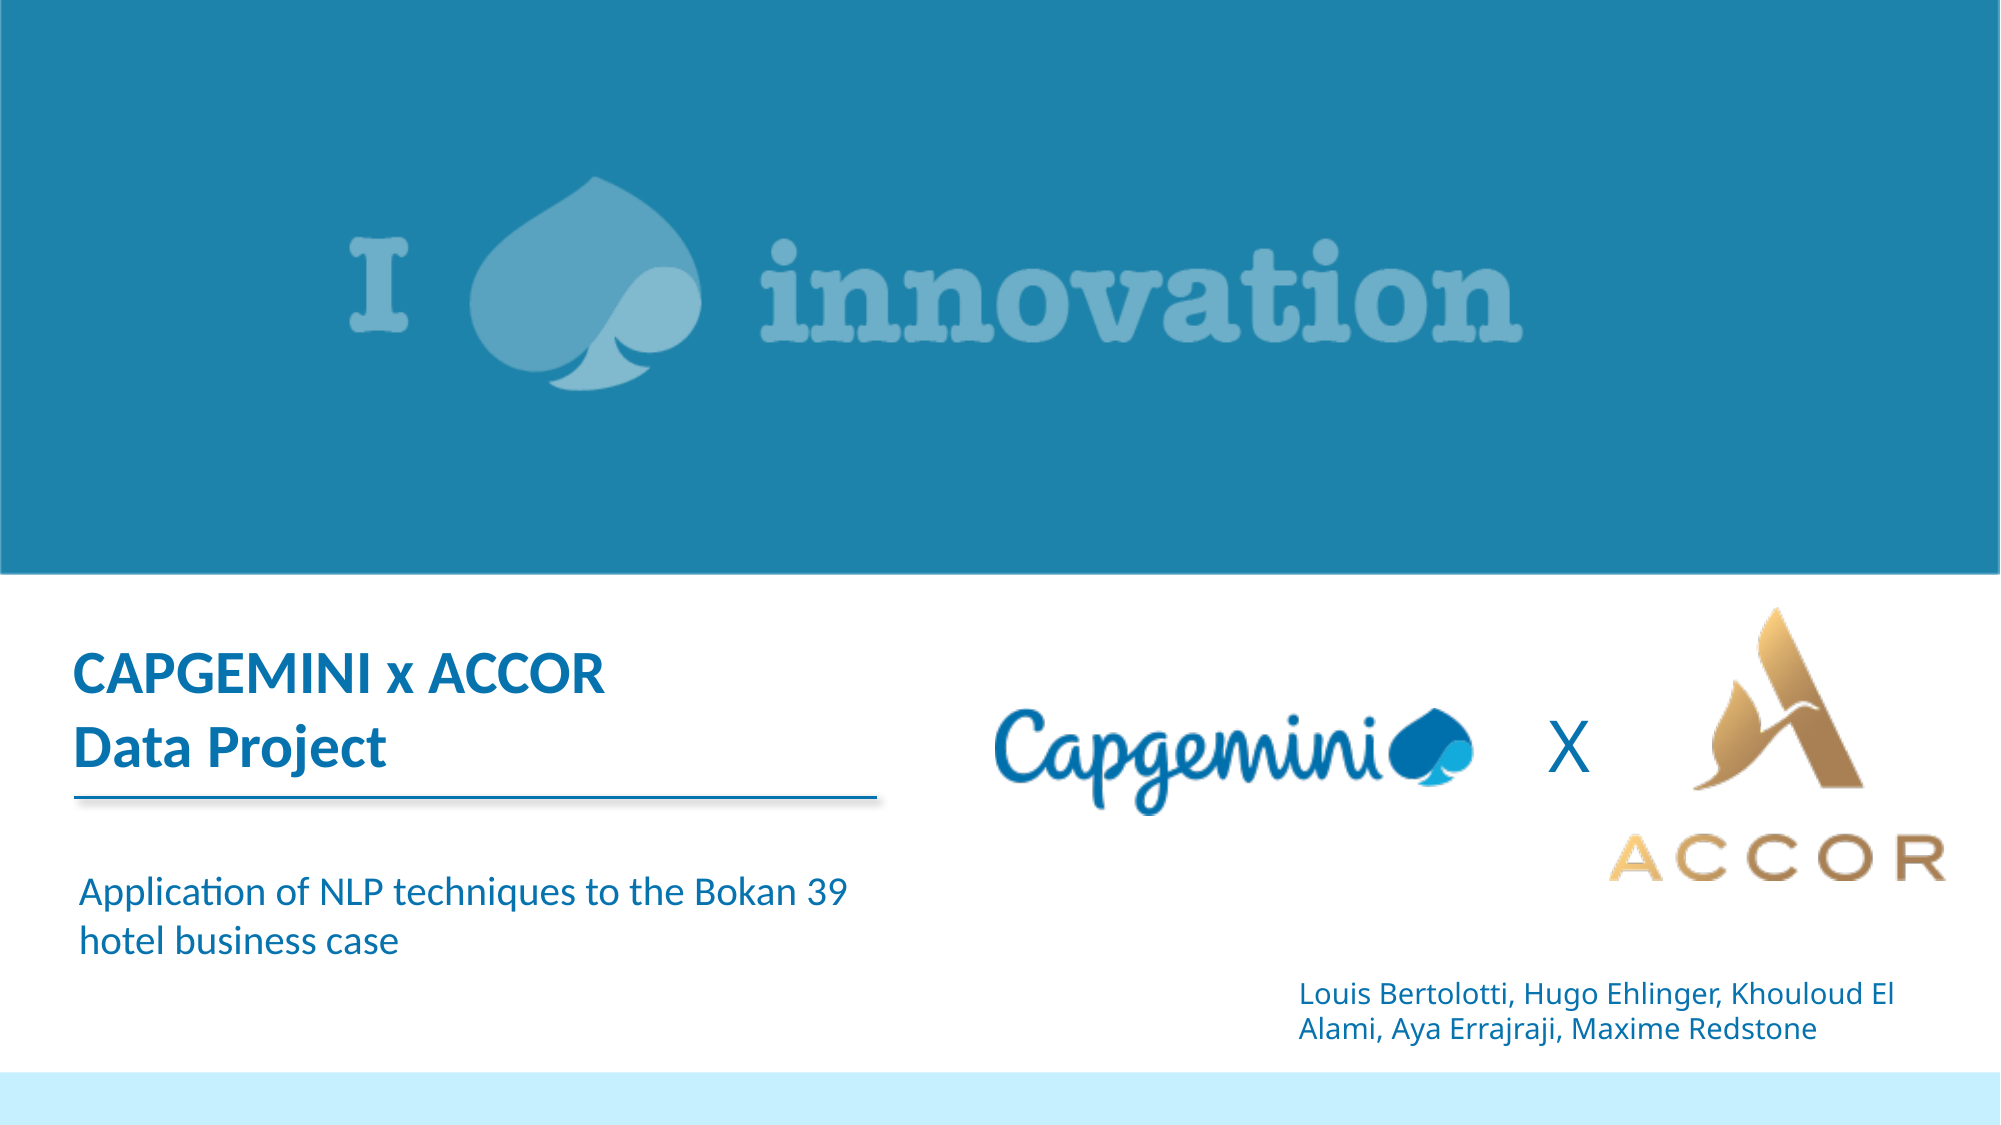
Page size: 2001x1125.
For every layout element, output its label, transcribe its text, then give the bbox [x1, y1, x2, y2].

picture [994, 708, 1477, 817]
picture [1608, 607, 1947, 882]
text_box X [1534, 693, 1603, 795]
picture [0, 0, 2000, 575]
title CAPGEMINI x ACCOR Data Project [73, 624, 772, 793]
text_box Louis Bertolotti, Hugo Ehlinger, Khouloud El Alami, Aya Errajraji, Maxime Redstone [1280, 966, 2000, 1099]
list Application of NLP techniques to the Bokan 39 hotel business case [64, 856, 898, 989]
